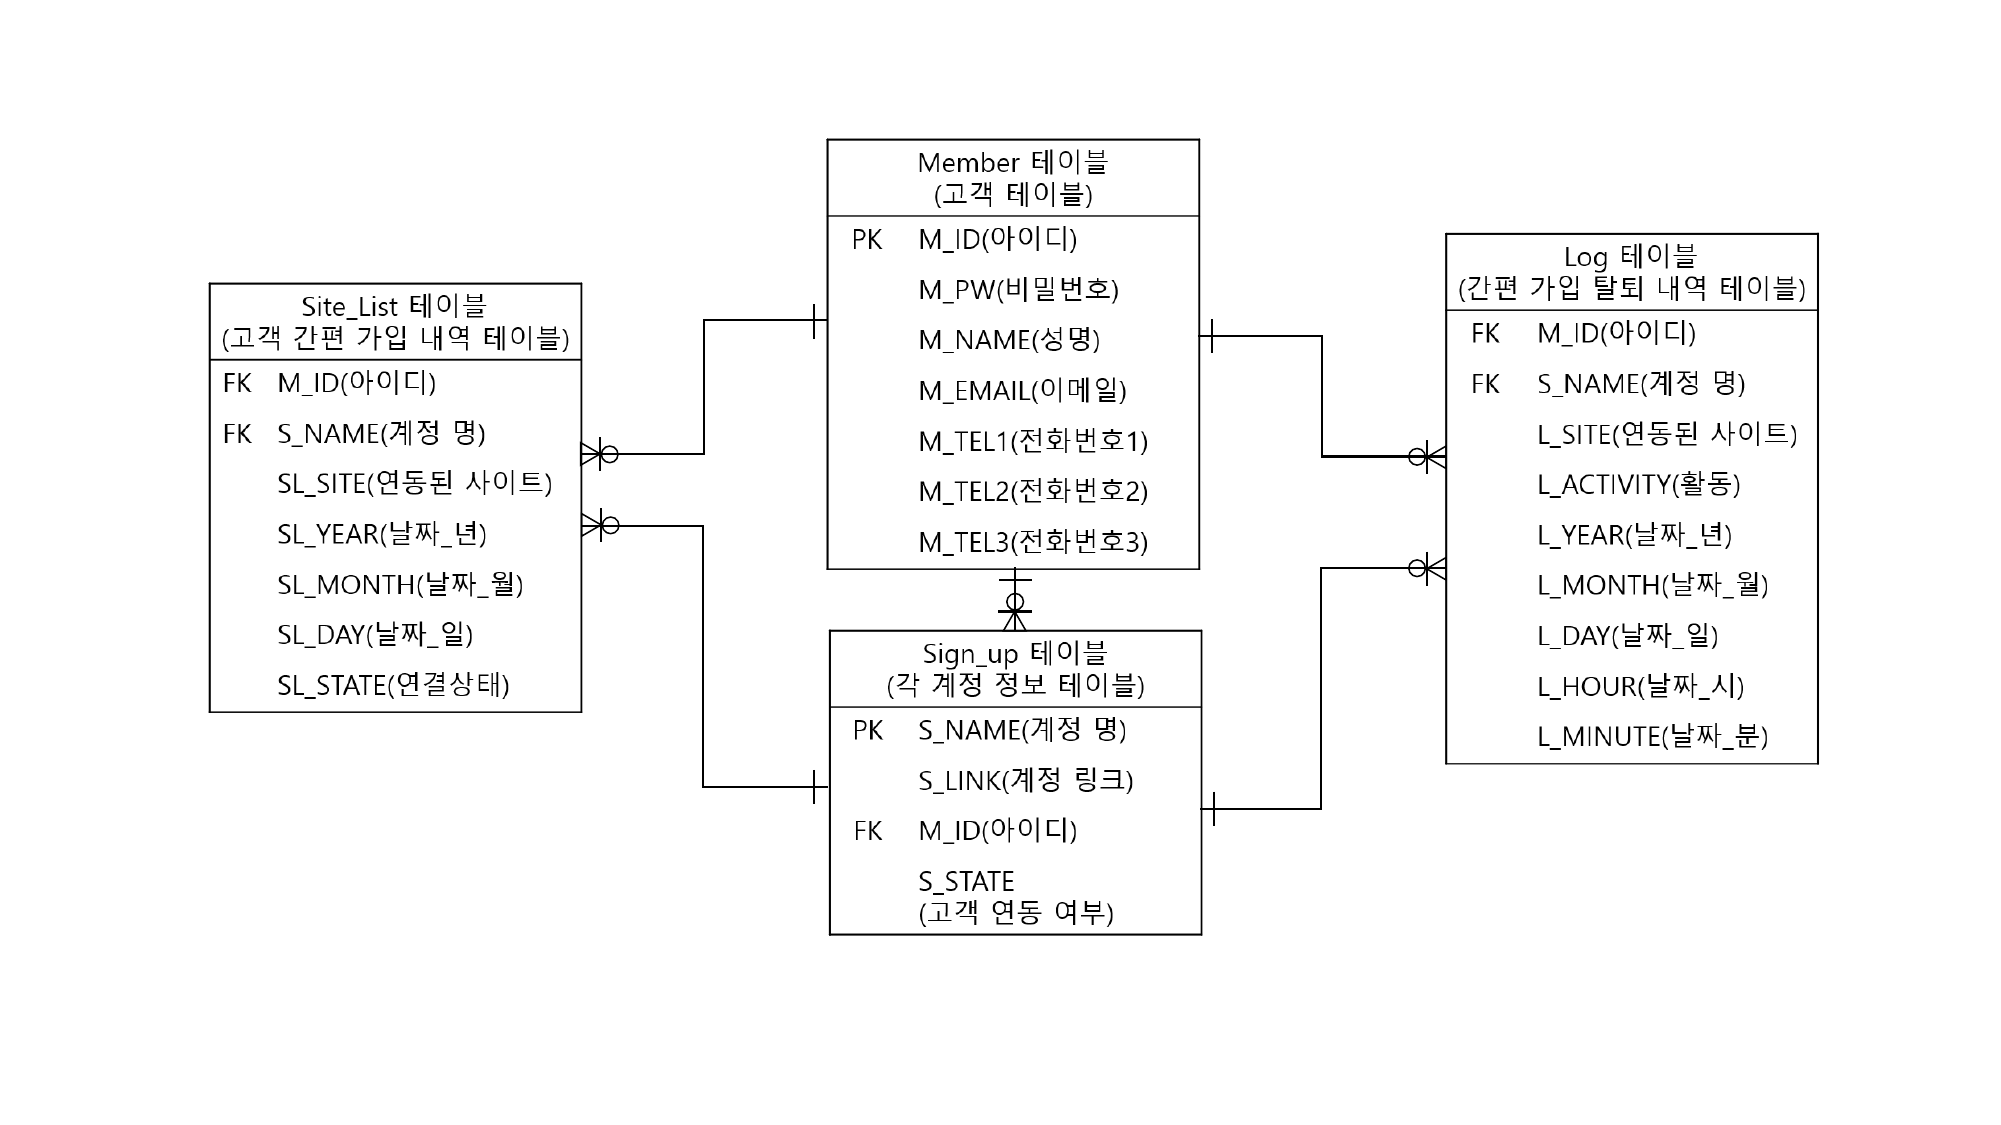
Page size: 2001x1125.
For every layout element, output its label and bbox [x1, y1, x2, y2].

text_box [208, 137, 1820, 945]
